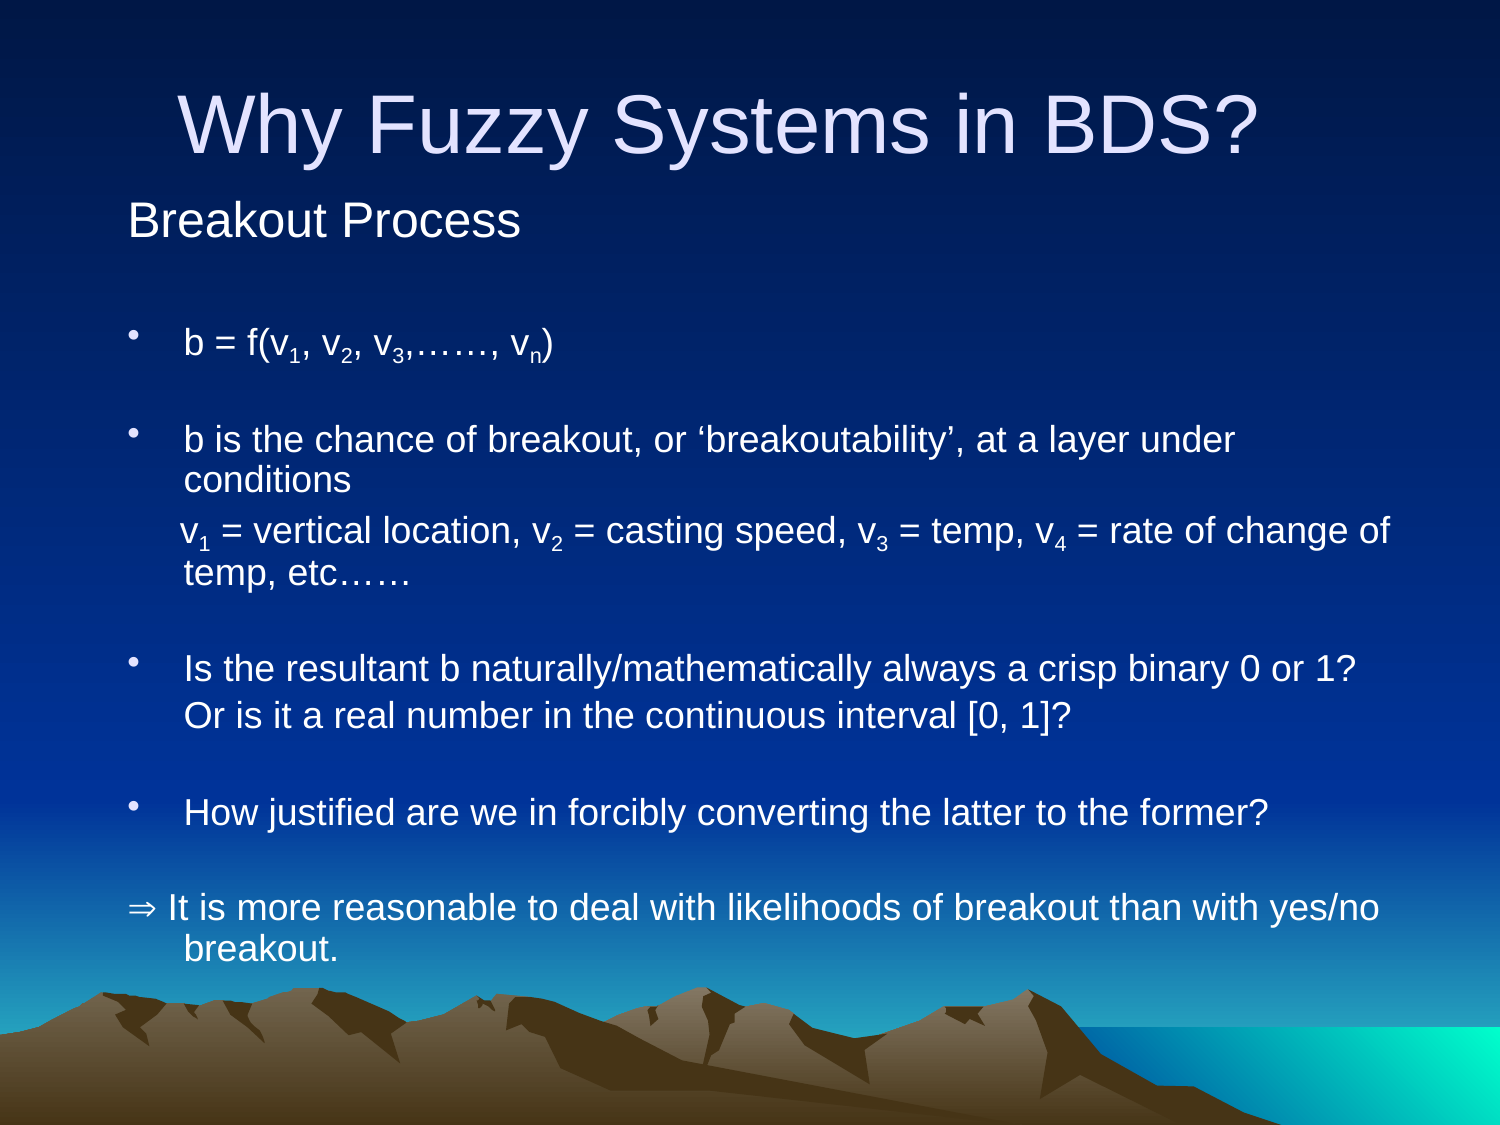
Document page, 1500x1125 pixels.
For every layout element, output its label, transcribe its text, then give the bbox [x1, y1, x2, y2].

text_box Why Fuzzy Systems in BDS? [62, 62, 1375, 200]
text_box Breakout Process b = f(v1, v2, v3,……, vn) b is the chance of breakout, or ‘breakoutability’, at a layer under conditions v1 = vertical location, v2 = casting speed, v3 = temp, v4 = rate of change of temp, etc…… Is the resultant b naturally/mathematically always a crisp binary 0 or 1? Or is it a real number in the continuous interval [0, 1]? How justified are we in forcibly converting the latter to the former?  It is more reasonable to deal with likelihoods of breakout than with yes/no breakout. [112, 187, 1413, 950]
